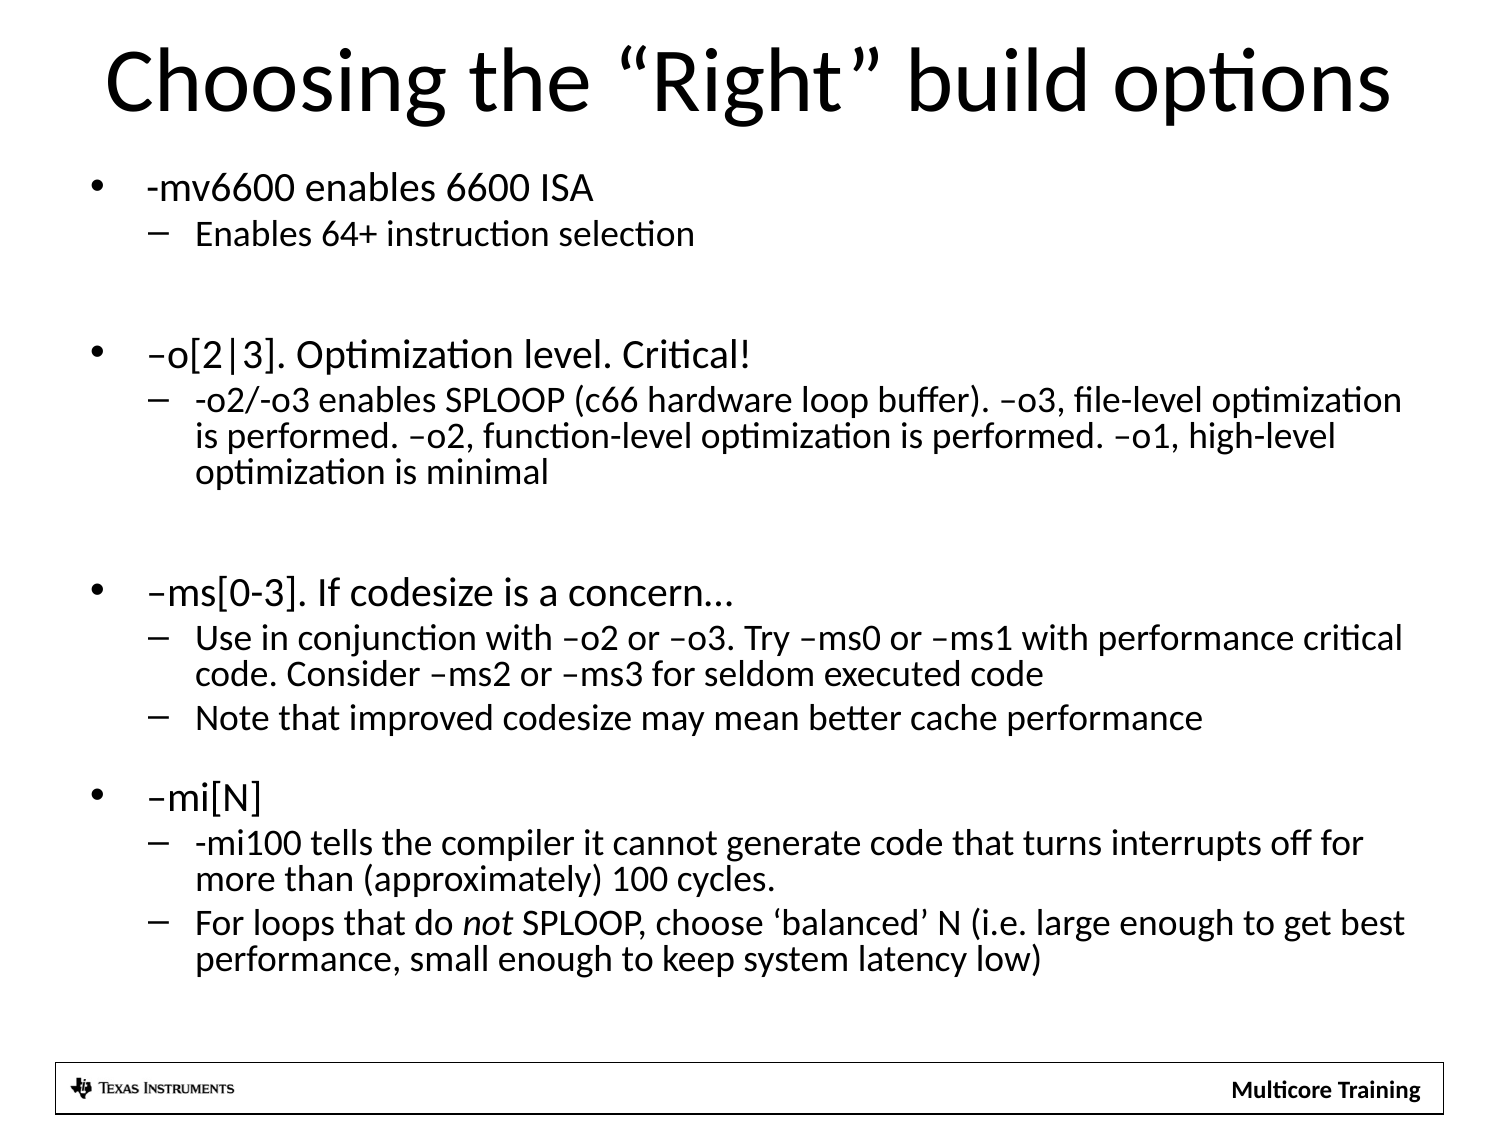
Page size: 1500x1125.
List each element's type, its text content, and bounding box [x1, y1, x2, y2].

list -mv6600 enables 6600 ISA Enables 64+ instruction selection –o[2|3]. Optimization level. Critical! -o2/-o3 enables SPLOOP (c66 hardware loop buffer). –o3, file-level optimization is performed. –o2, function-level optimization is performed. –o1, high-level optimization is minimal –ms[0-3]. If codesize is a concern… Use in conjunction with –o2 or –o3. Try –ms0 or –ms1 with performance critical code. Consider –ms2 or –ms3 for seldom executed code Note that improved codesize may mean better cache performance –mi[N] -mi100 tells the compiler it cannot generate code that turns interrupts off for more than (approximately) 100 cycles. For loops that do not SPLOOP, choose ‘balanced’ N (i.e. large enough to get best performance, small enough to keep system latency low) [74, 162, 1426, 1038]
picture [59, 1066, 245, 1110]
title Choosing the “Right” build options [74, 12, 1426, 138]
